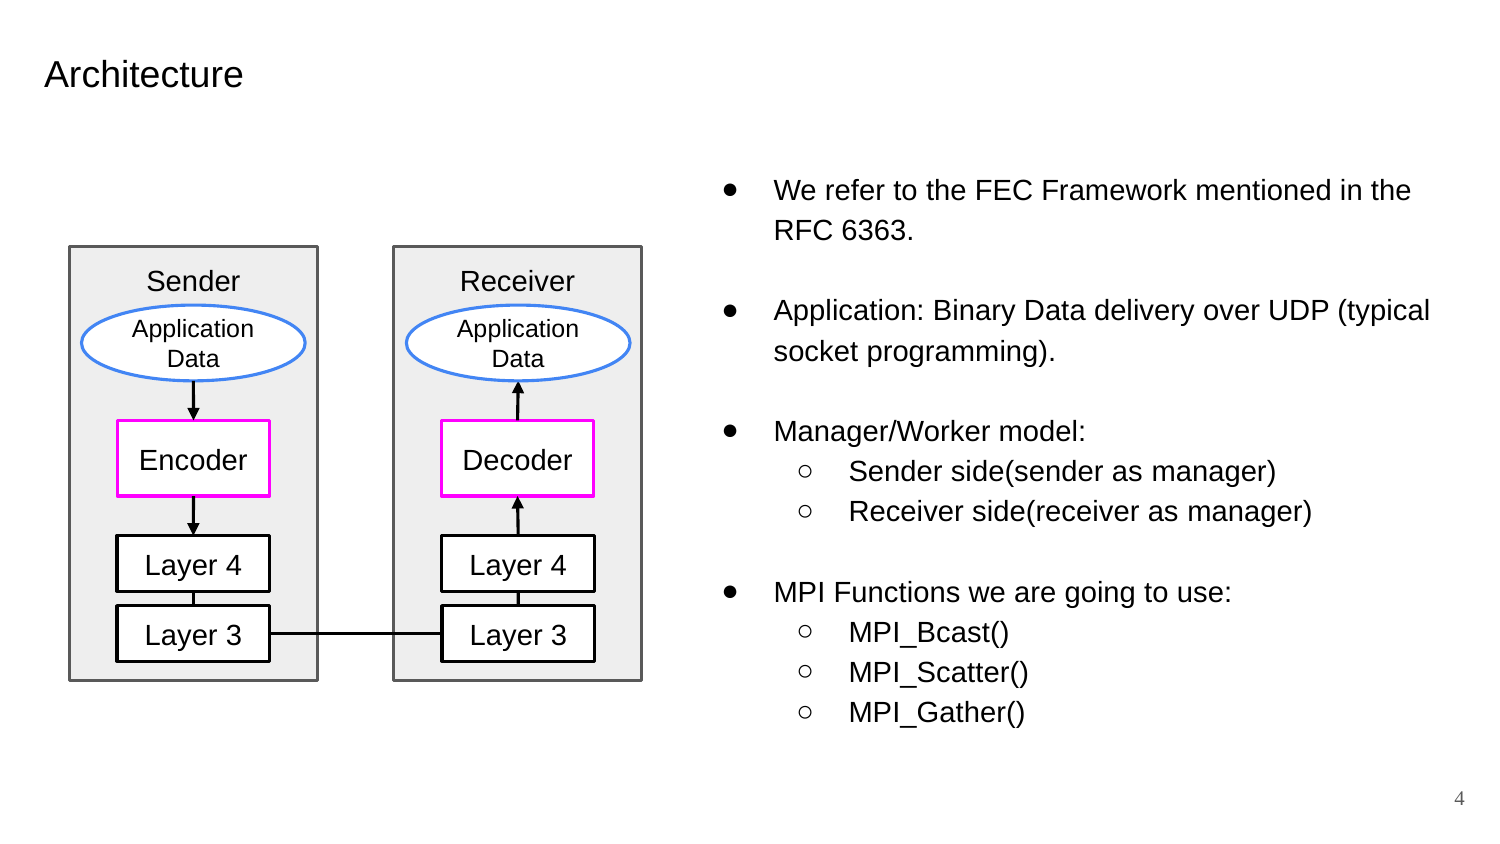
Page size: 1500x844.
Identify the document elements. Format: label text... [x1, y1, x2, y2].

text_box Layer 4 [117, 535, 270, 592]
text_box Layer 3 [442, 605, 595, 662]
text_box Sender [69, 246, 318, 681]
text_box Application Data [81, 305, 306, 381]
text_box Layer 4 [441, 535, 595, 592]
slide_number 4 [1389, 764, 1480, 830]
text_box We refer to the FEC Framework mentioned in the RFC 6363. Application: Binary Data delivery over UDP (typical socket programming). Manager/Worker model: Sender side(sender as manager) Receiver side(receiver as manager) MPI Functions we are going to use: MPI_Bcast() MPI_Scatter() MPI_Gather() [683, 151, 1466, 744]
text_box Encoder [117, 420, 270, 497]
text_box Architecture [29, 35, 705, 111]
text_box Receiver [393, 246, 642, 681]
text_box Application Data [406, 305, 631, 381]
text_box Decoder [441, 420, 594, 497]
text_box Layer 3 [117, 605, 270, 662]
